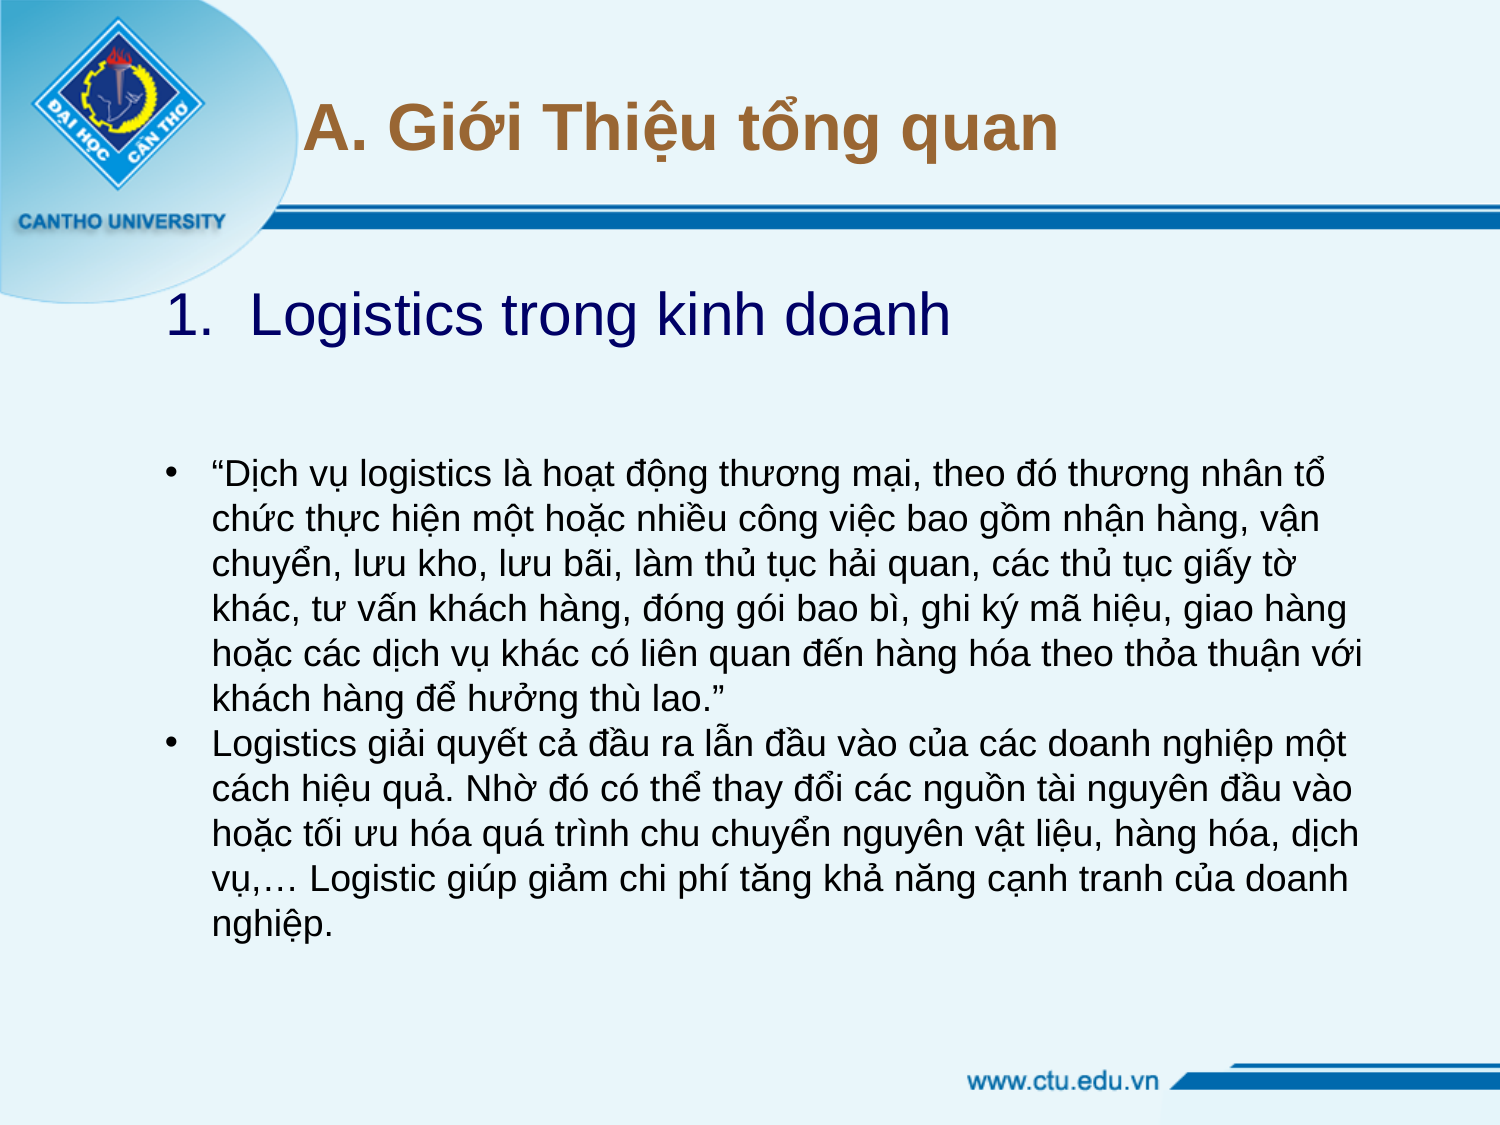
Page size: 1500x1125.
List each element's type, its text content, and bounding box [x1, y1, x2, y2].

text_box “Dịch vụ logistics là hoạt động thương mại, theo đó thương nhân tổ chức thực hiện một hoặc nhiều công việc bao gồm nhận hàng, vận chuyển, lưu kho, lưu bãi, làm thủ tục hải quan, các thủ tục giấy tờ khác, tư vấn khách hàng, đóng gói bao bì, ghi ký mã hiệu, giao hàng hoặc các dịch vụ khác có liên quan đến hàng hóa theo thỏa thuận với khách hàng để hưởng thù lao.” Logistics giải quyết cả đầu ra lẫn đầu vào của các doanh nghiệp một cách hiệu quả. Nhờ đó có thể thay đổi các nguồn tài nguyên đầu vào hoặc tối ưu hóa quá trình chu chuyển nguyên vật liệu, hàng hóa, dịch vụ,… Logistic giúp giảm chi phí tăng khả năng cạnh tranh của doanh nghiệp. [150, 441, 1388, 952]
list Logistics trong kinh doanh [150, 267, 1475, 375]
picture [0, 0, 1500, 1125]
title A. Giới Thiệu tổng quan [287, 46, 1450, 202]
